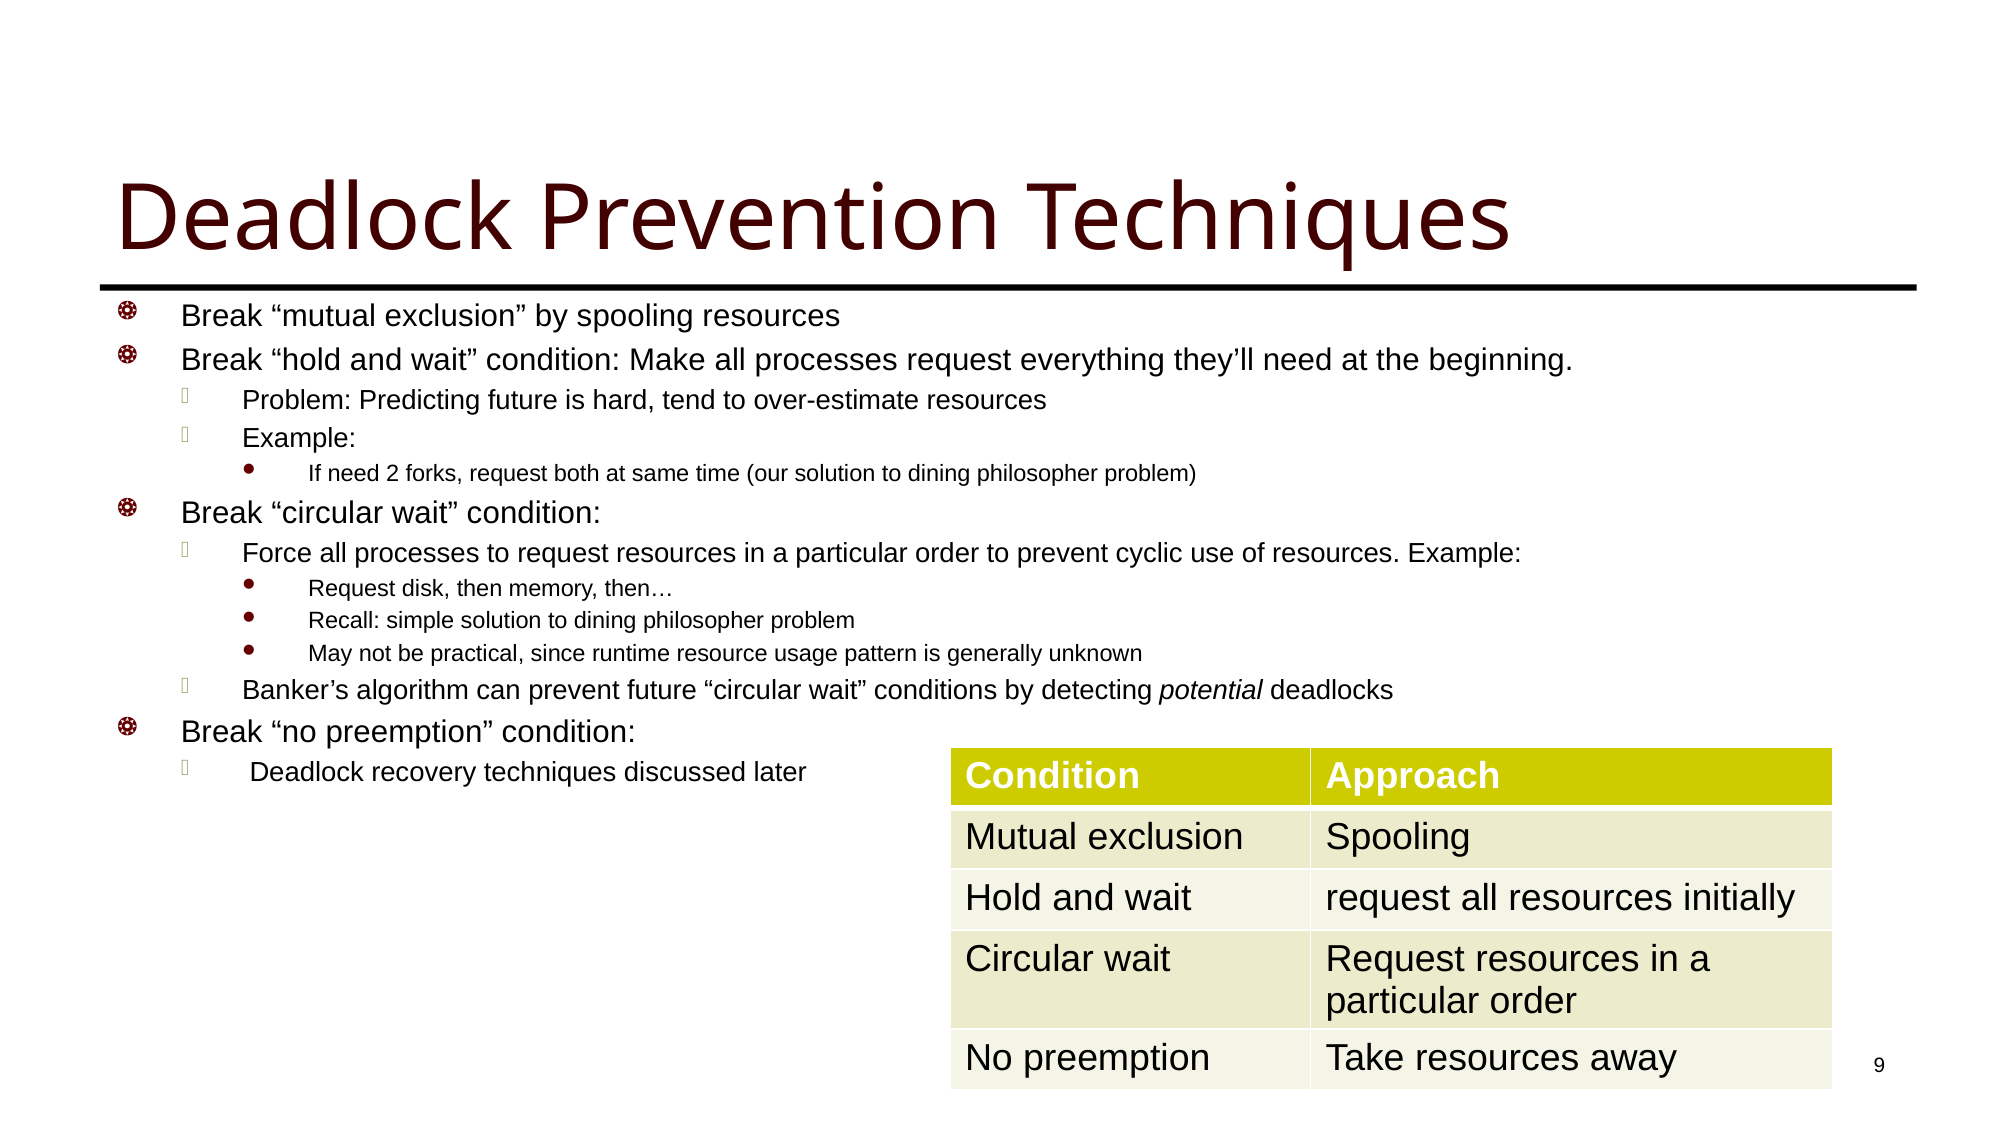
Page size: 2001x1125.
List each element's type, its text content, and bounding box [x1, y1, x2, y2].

title Deadlock Prevention Techniques [99, 87, 1901, 276]
table_header Condition [951, 748, 1310, 805]
table_cell Take resources away [1311, 1030, 1832, 1089]
table_cell Circular wait [951, 931, 1310, 1028]
table_cell Request resources in a particular order [1311, 931, 1832, 1028]
list Break “mutual exclusion” by spooling resources Break “hold and wait” condition: Make all processes request everything they’ll need at the beginning. Problem: Predicting future is hard, tend to over-estimate resources Example: If need 2 forks, request both at same time (our solution to dining philosopher problem) Break “circular wait” condition: Force all processes to request resources in a particular order to prevent cyclic use of resources. Example: Request disk, then memory, then… Recall: simple solution to dining philosopher problem May not be practical, since runtime resource usage pattern is generally unknown Banker’s algorithm can prevent future “circular wait” conditions by detecting potential deadlocks Break “no preemption” condition: Deadlock recovery techniques discussed later [99, 287, 1917, 799]
table_cell Spooling [1311, 811, 1832, 868]
slide_number 9 [1483, 1043, 1901, 1120]
table_cell request all resources initially [1311, 870, 1832, 929]
table_cell Mutual exclusion [951, 811, 1310, 868]
table_header Approach [1311, 748, 1832, 805]
table_cell Hold and wait [951, 870, 1310, 929]
table_cell No preemption [951, 1030, 1310, 1089]
